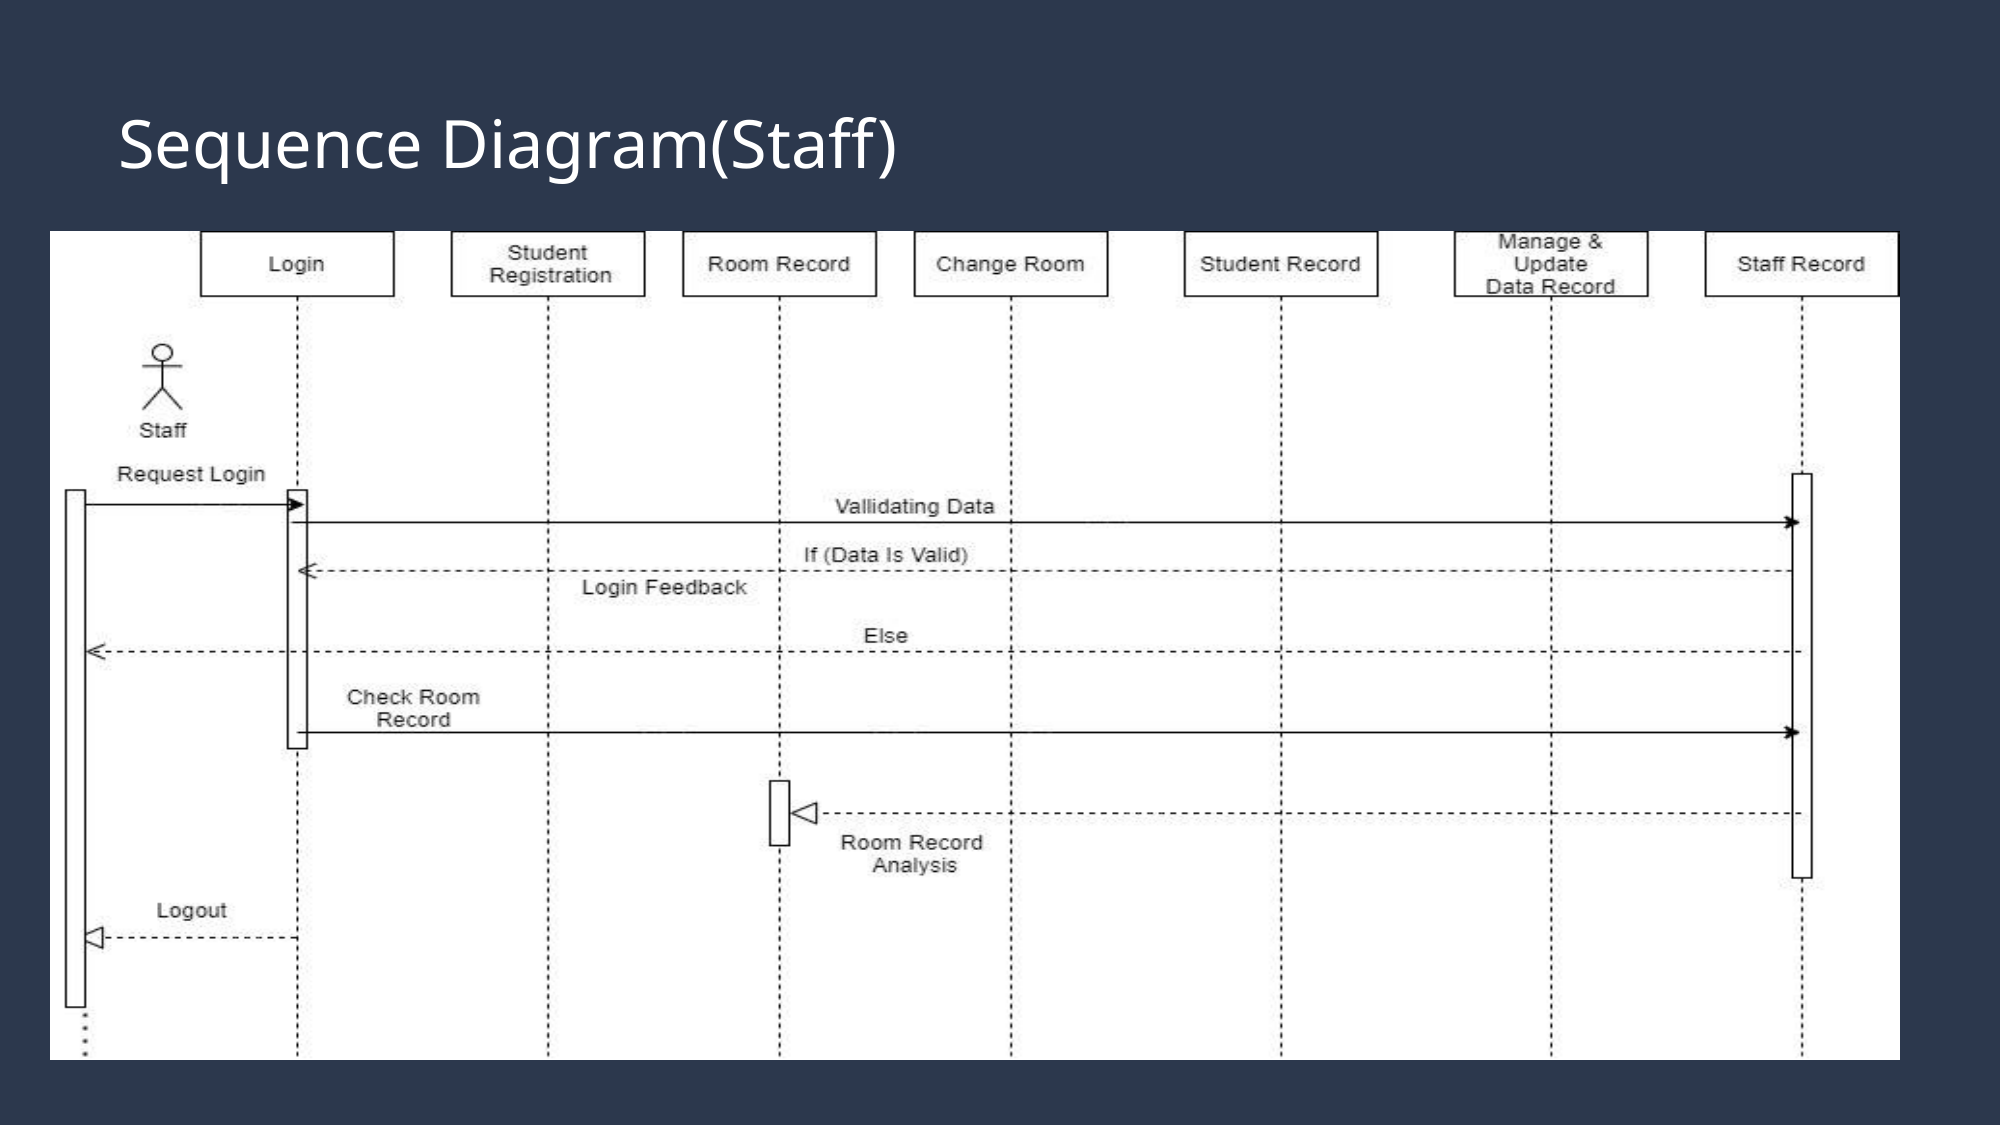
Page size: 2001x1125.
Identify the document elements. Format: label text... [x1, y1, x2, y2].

title Sequence Diagram(Staff) [118, 101, 1878, 231]
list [49, 231, 1901, 1060]
